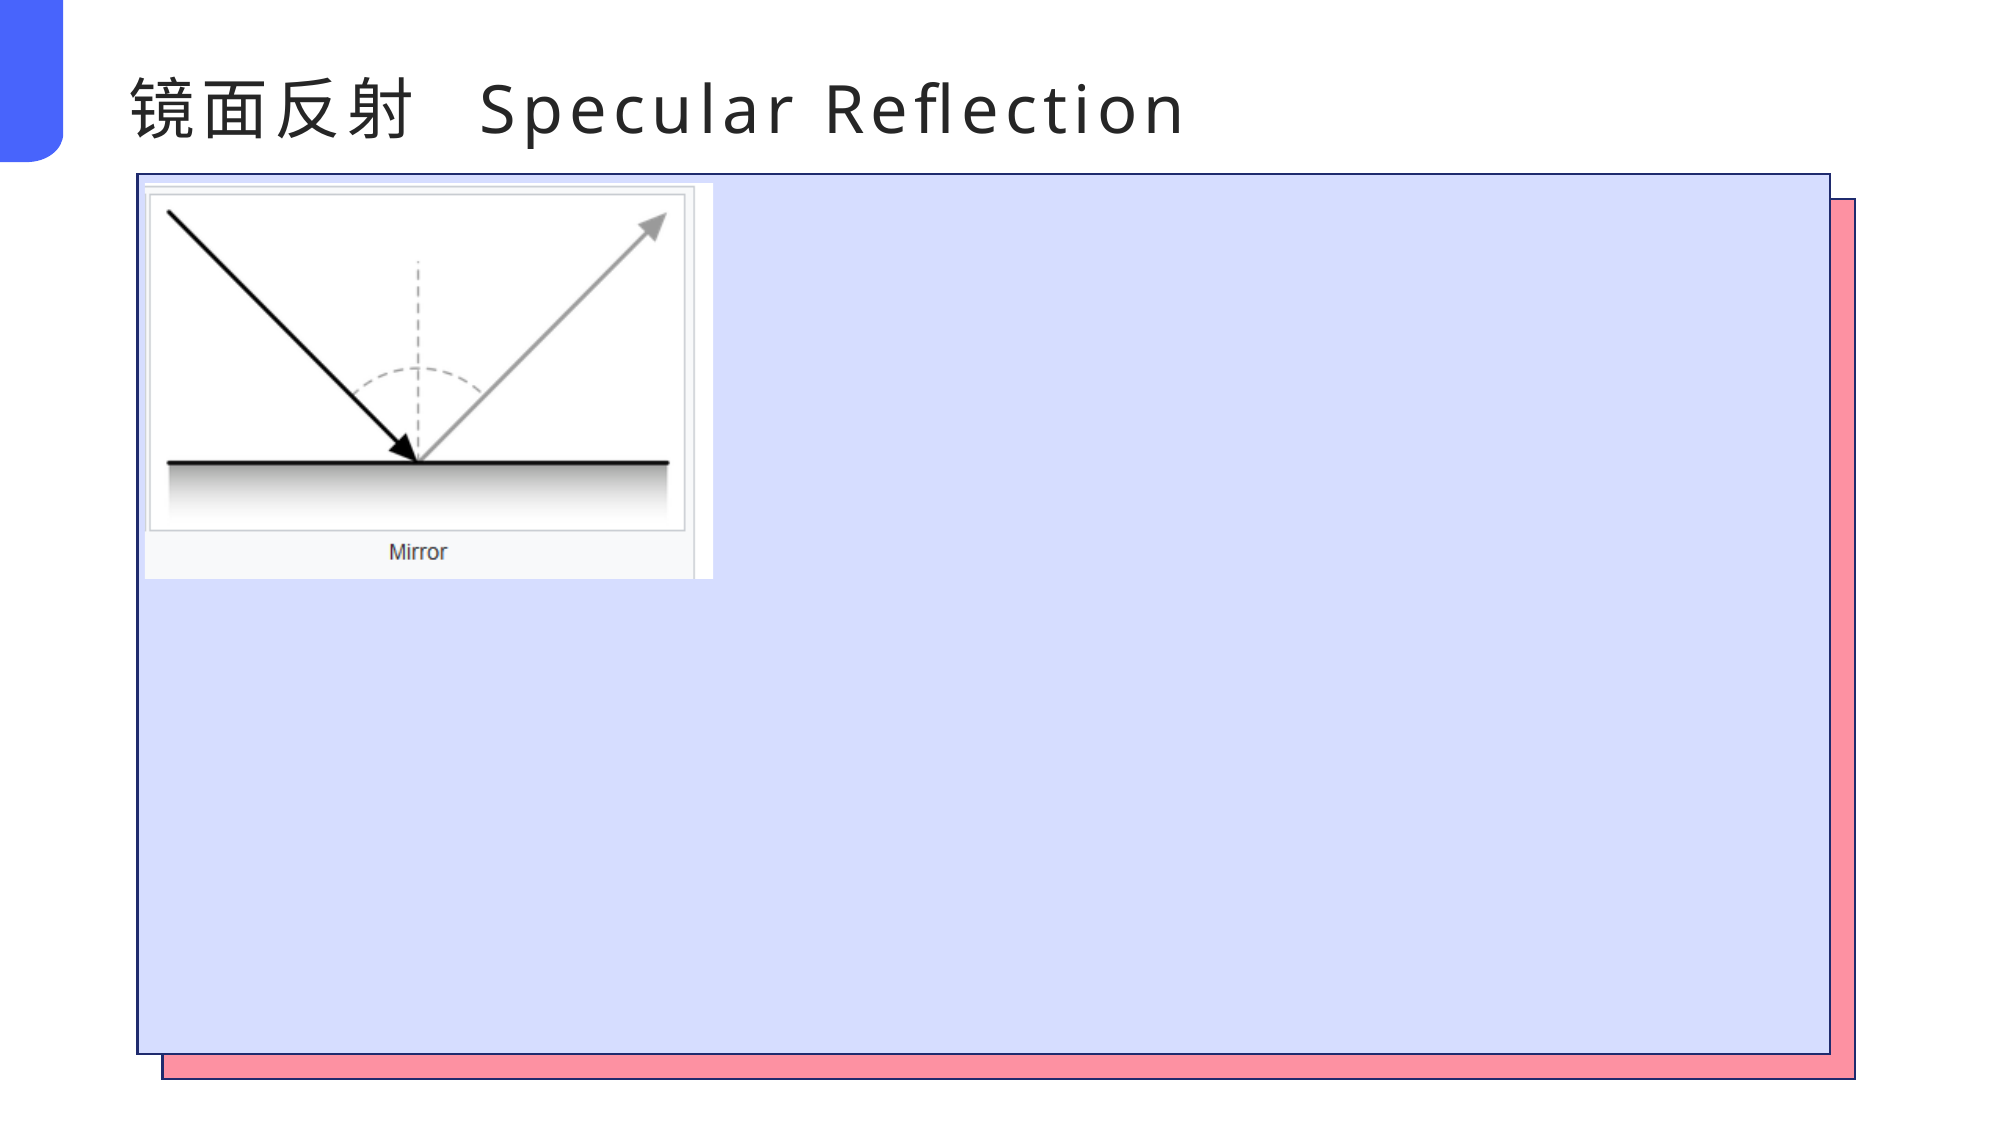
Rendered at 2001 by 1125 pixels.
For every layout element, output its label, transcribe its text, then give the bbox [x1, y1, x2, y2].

text_box [161, 198, 1856, 1080]
picture [144, 183, 714, 579]
text_box [82, 0, 1988, 162]
text_box 镜面反射 Specular Reflection [114, 58, 1886, 178]
